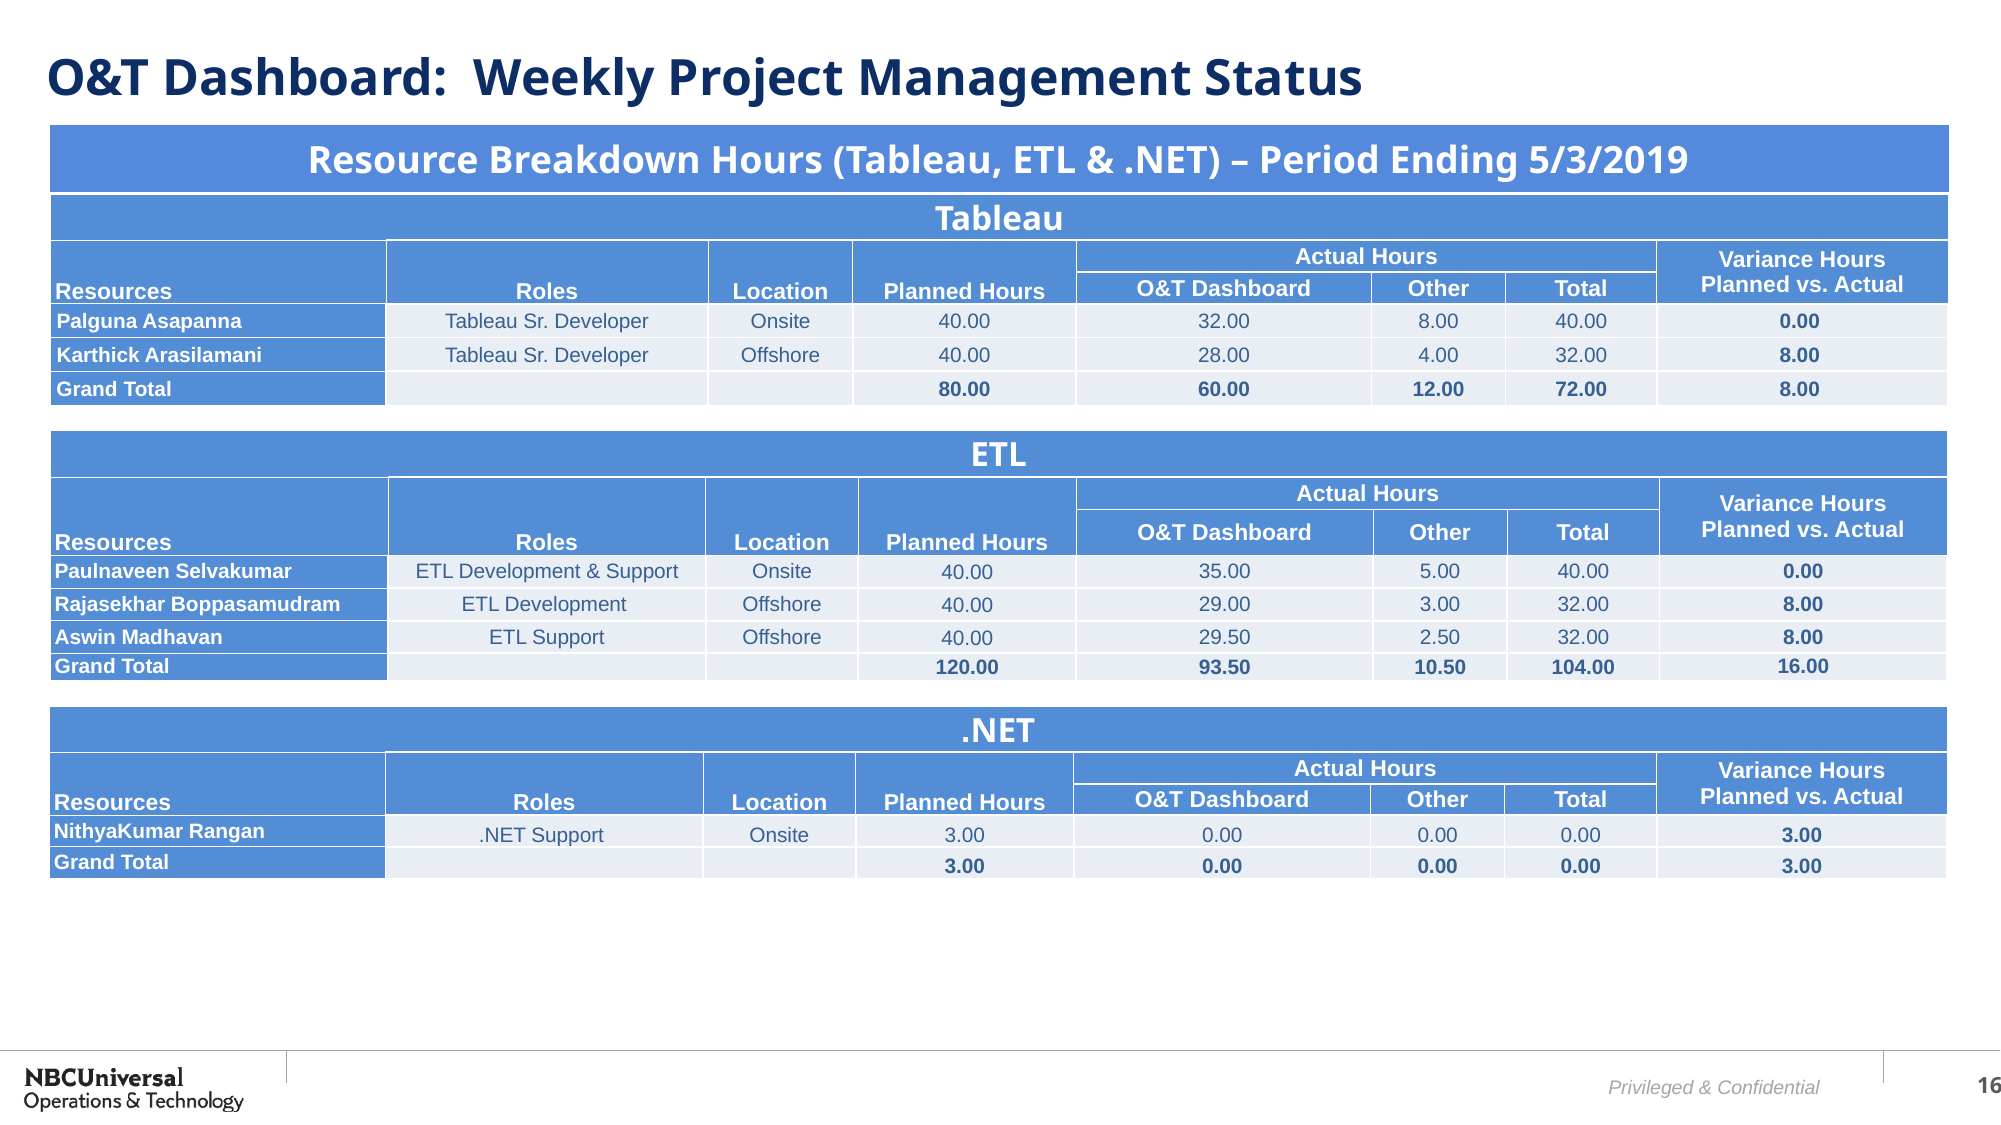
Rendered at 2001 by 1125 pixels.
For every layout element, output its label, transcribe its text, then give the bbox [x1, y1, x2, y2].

title O&T Dashboard: Weekly Project Management Status [31, 32, 1832, 126]
table_cell ETL Development & Support [389, 556, 705, 587]
table_cell 0.00 [1371, 848, 1504, 878]
table_cell Location [704, 753, 855, 814]
table_cell 8.00 [1660, 589, 1946, 620]
table_cell Roles [386, 753, 703, 814]
table_cell Total [1505, 785, 1656, 814]
table_cell NithyaKumar Rangan [50, 816, 385, 846]
table_cell 40.00 [859, 589, 1075, 620]
table_cell .NET Support [386, 816, 702, 846]
table_header .NET [50, 707, 1947, 752]
table_cell Total [1506, 273, 1656, 303]
table_cell 0.00 [1660, 556, 1946, 587]
table_cell ETL Development [389, 589, 705, 620]
table_cell 29.50 [1077, 622, 1372, 652]
table_cell 8.00 [1372, 305, 1505, 337]
table_cell 8.00 [1660, 622, 1946, 652]
table_cell O&T Dashboard [1077, 273, 1371, 303]
table_cell Location [709, 241, 852, 303]
table_cell 40.00 [1506, 305, 1656, 337]
table_cell Grand Total [50, 847, 385, 878]
table_cell Offshore [707, 589, 857, 620]
table_cell Aswin Madhavan [51, 621, 387, 653]
table_cell Other [1374, 510, 1507, 555]
table_cell Karthick Arasilamani [51, 338, 385, 371]
table_cell 10.50 [1374, 654, 1506, 680]
table_cell Resources [51, 241, 386, 303]
table_cell 120.00 [859, 654, 1075, 680]
table_cell 72.00 [1506, 372, 1656, 405]
table_cell 3.00 [1374, 589, 1506, 620]
table_cell Roles [389, 478, 705, 555]
table_cell 3.00 [1658, 816, 1946, 846]
table_cell Actual Hours [1077, 478, 1659, 509]
table_cell Rajasekhar Boppasamudram [51, 589, 387, 620]
table_cell Offshore [709, 338, 852, 370]
table_cell Tableau Sr. Developer [387, 338, 707, 370]
table_cell Planned Hours [859, 478, 1076, 555]
table_header ETL [51, 431, 1947, 477]
table_cell 40.00 [854, 305, 1075, 337]
table_cell 29.00 [1077, 589, 1372, 620]
table_header Tableau [51, 195, 1948, 240]
table_cell Roles [387, 241, 708, 303]
table_cell O&T Dashboard [1077, 510, 1373, 555]
table_cell Grand Total [51, 654, 387, 680]
table_cell Paulnaveen Selvakumar [51, 556, 387, 588]
table_cell Planned Hours [856, 753, 1073, 814]
table_cell Variance Hours Planned vs. Actual [1660, 478, 1947, 555]
table_cell [709, 372, 852, 405]
table_cell Palguna Asapanna [51, 304, 385, 337]
table_cell 0.00 [1075, 816, 1370, 846]
table_cell Tableau Sr. Developer [387, 305, 707, 337]
table_cell 28.00 [1077, 338, 1371, 370]
table_cell 0.00 [1505, 848, 1656, 878]
table_cell 80.00 [854, 372, 1075, 405]
table_cell Onsite [709, 305, 852, 337]
table_cell Location [706, 478, 858, 555]
table_cell Actual Hours [1077, 241, 1656, 271]
table_cell O&T Dashboard [1074, 785, 1370, 814]
table_cell 16.00 [1660, 654, 1946, 680]
table_header Resource Breakdown Hours (Tableau, ETL & .NET) – Period Ending 5/3/2019 [50, 125, 1949, 192]
table_cell 32.00 [1508, 589, 1659, 620]
table_cell 12.00 [1372, 372, 1505, 405]
table_cell 0.00 [1075, 848, 1370, 878]
table_cell 104.00 [1508, 654, 1659, 680]
table_cell 5.00 [1374, 556, 1506, 587]
table_cell 0.00 [1371, 816, 1504, 846]
table_cell Resources [50, 753, 385, 815]
table_cell Onsite [707, 556, 857, 587]
table_cell 40.00 [859, 556, 1075, 587]
table_cell 40.00 [859, 622, 1075, 652]
table_cell Total [1508, 510, 1659, 555]
table_cell Other [1372, 273, 1505, 303]
table_cell 40.00 [1508, 556, 1659, 587]
table_cell [707, 654, 857, 680]
table_cell Offshore [707, 622, 857, 652]
table_cell 32.00 [1506, 338, 1656, 370]
table_cell 32.00 [1077, 305, 1371, 337]
table_cell 4.00 [1372, 338, 1505, 370]
table_cell [704, 848, 855, 878]
table_cell Variance Hours Planned vs. Actual [1657, 241, 1948, 303]
table_cell 8.00 [1658, 338, 1947, 370]
table_cell Other [1371, 785, 1504, 814]
table_cell Onsite [704, 816, 855, 846]
table_cell [387, 372, 707, 405]
table_cell 3.00 [857, 816, 1073, 846]
table_cell 0.00 [1658, 305, 1947, 337]
table_cell 32.00 [1508, 622, 1659, 652]
table_cell 93.50 [1077, 654, 1372, 680]
table_cell 3.00 [857, 848, 1073, 878]
table_cell 40.00 [854, 338, 1075, 370]
table_cell ETL Support [389, 622, 705, 652]
table_cell Variance Hours Planned vs. Actual [1657, 753, 1947, 814]
table_cell 35.00 [1077, 556, 1372, 587]
table_cell 3.00 [1658, 848, 1946, 878]
table_cell Actual Hours [1074, 753, 1656, 783]
table_cell Planned Hours [853, 241, 1076, 303]
table_cell Resources [51, 478, 388, 555]
table_cell Grand Total [51, 372, 385, 405]
table_cell [386, 848, 702, 878]
table_cell 60.00 [1077, 372, 1371, 405]
table_cell [389, 654, 705, 680]
table_cell 2.50 [1374, 622, 1506, 652]
table_cell 8.00 [1658, 372, 1947, 405]
table_cell 0.00 [1505, 816, 1656, 846]
